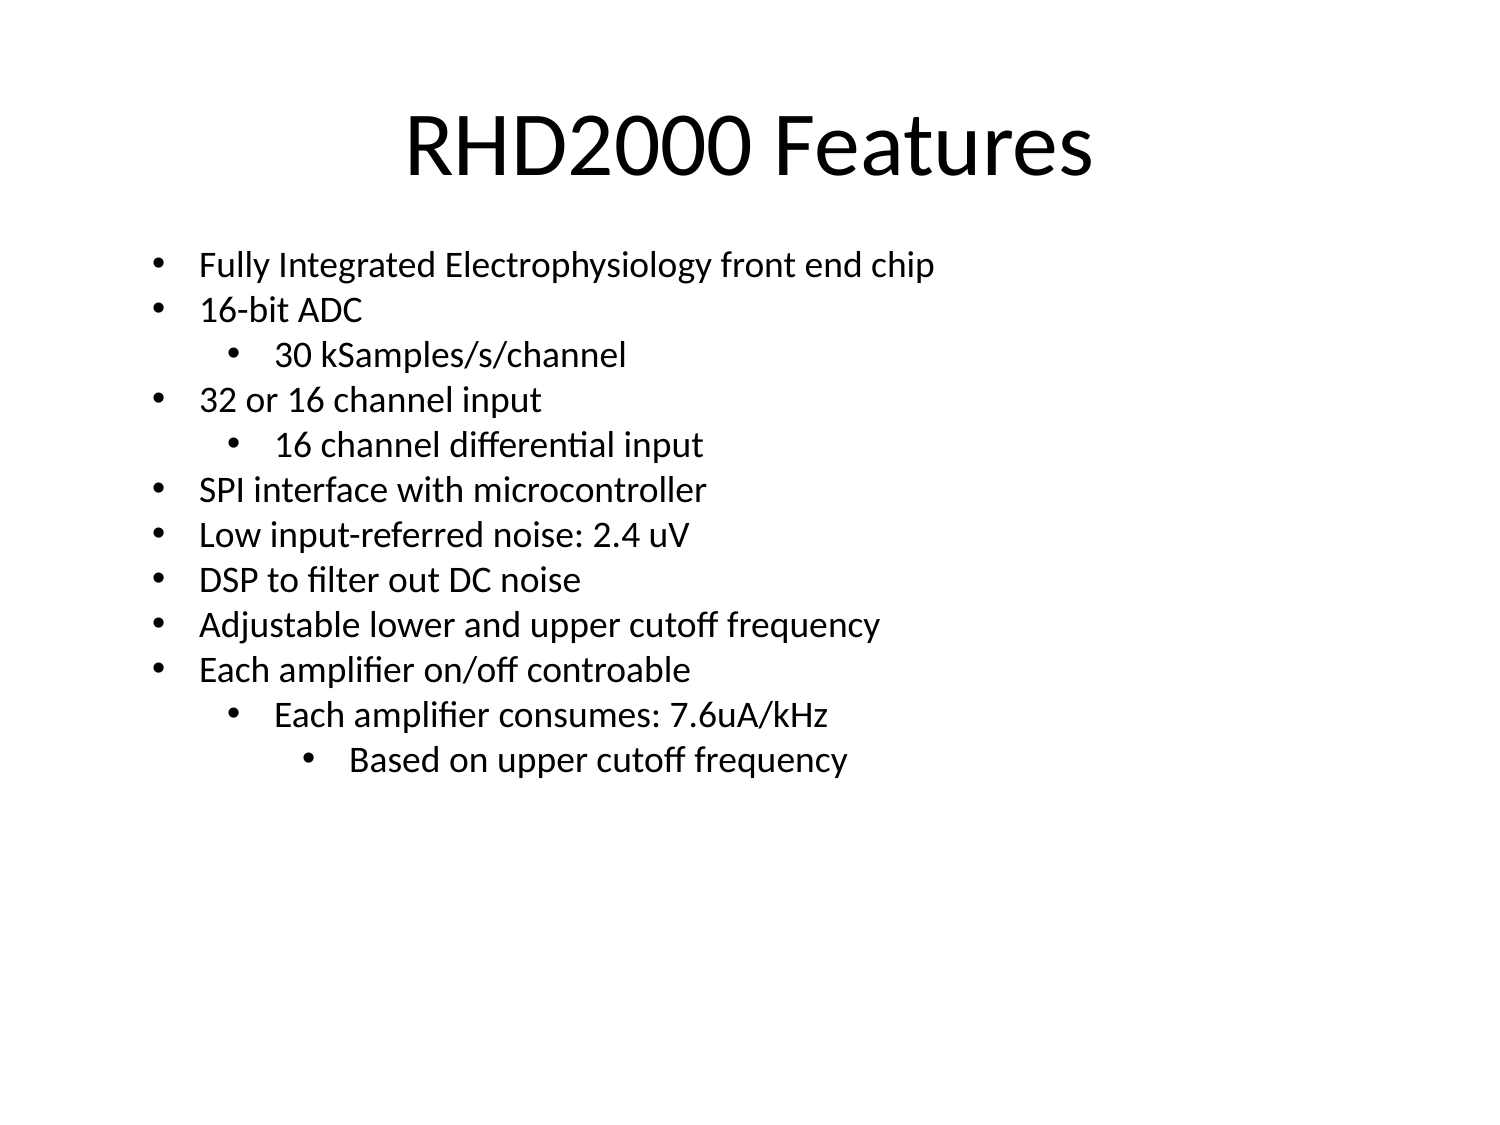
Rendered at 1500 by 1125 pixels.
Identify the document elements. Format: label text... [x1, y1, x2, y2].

text_box Fully Integrated Electrophysiology front end chip 16-bit ADC 30 kSamples/s/channel 32 or 16 channel input 16 channel differential input SPI interface with microcontroller Low input-referred noise: 2.4 uV DSP to filter out DC noise Adjustable lower and upper cutoff frequency Each amplifier on/off controable Each amplifier consumes: 7.6uA/kHz Based on upper cutoff frequency [137, 232, 1338, 878]
text_box RHD2000 Features [74, 45, 1425, 233]
